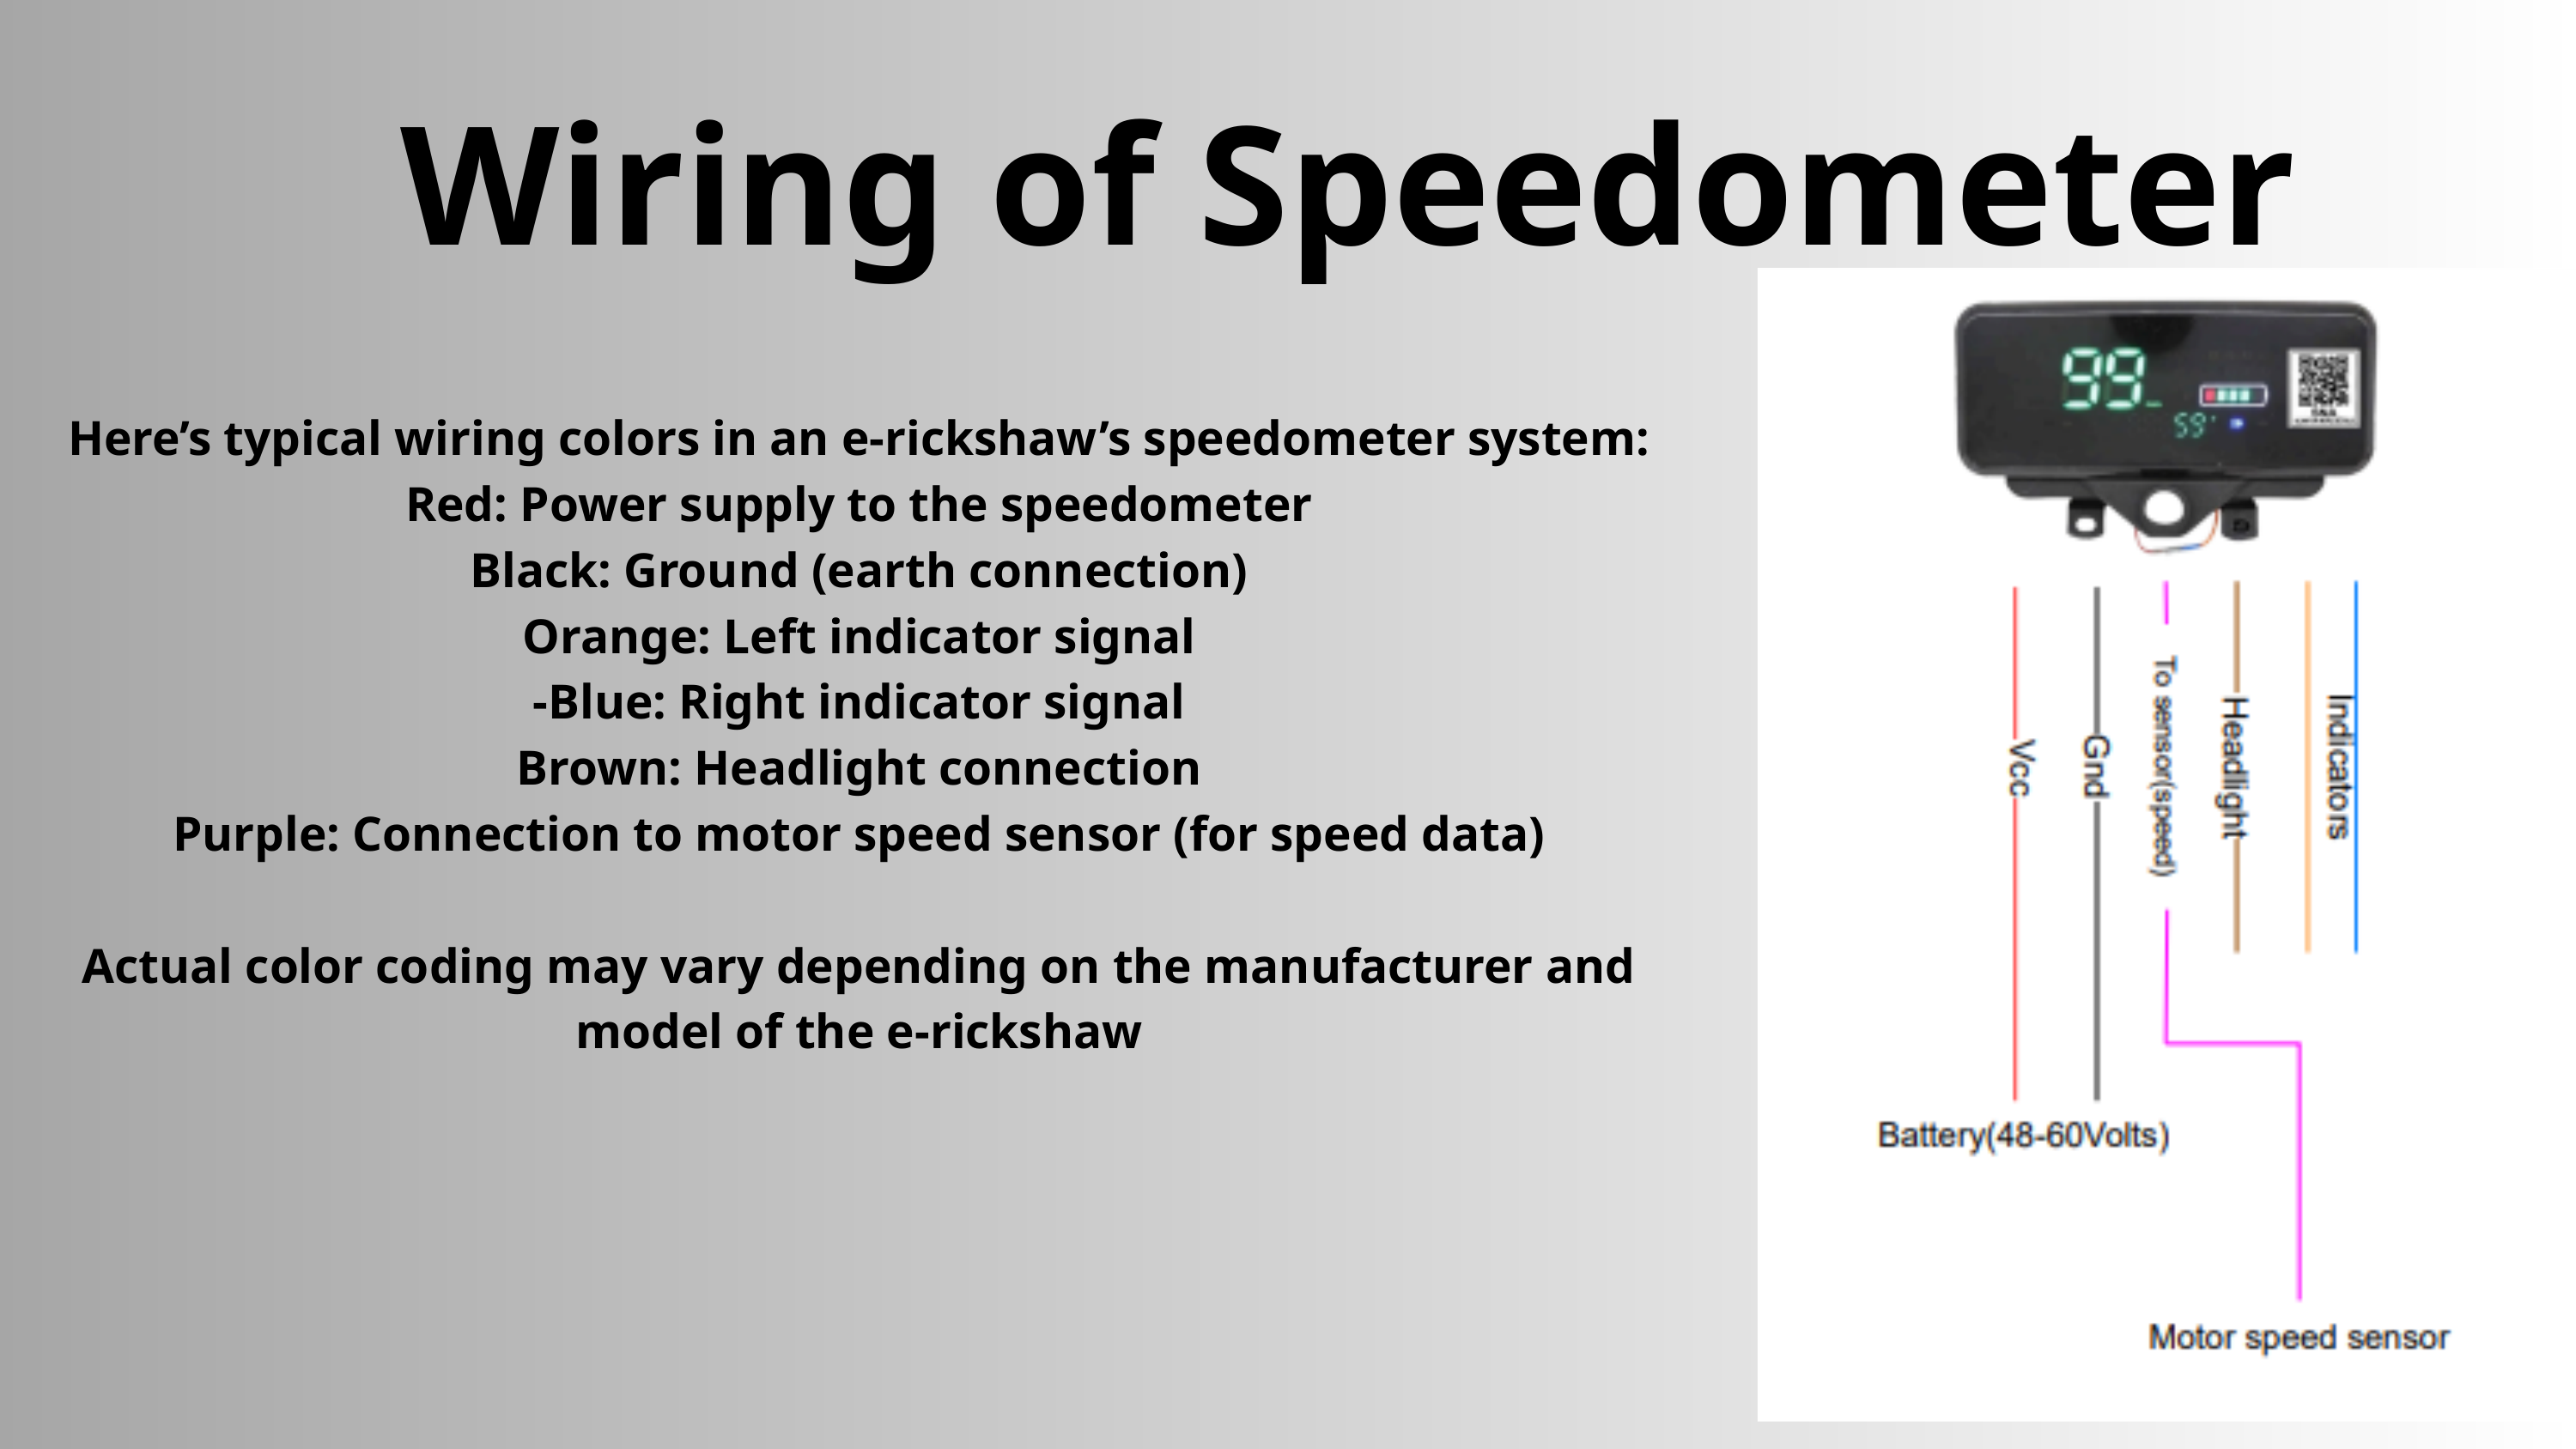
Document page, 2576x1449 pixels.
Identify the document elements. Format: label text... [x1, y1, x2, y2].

text_box Wiring of Speedometer [336, 47, 2361, 278]
text_box [1757, 268, 2576, 1422]
text_box Here’s typical wiring colors in an e-rickshaw’s speedometer system: Red: Power supply to the speedometer Black: Ground (earth connection) Orange: Left indicator signal -Blue: Right indicator signal Brown: Headlight connection Purple: Connection to motor speed sensor (for speed data) Actual color coding may vary depending on the manufacturer and model of the e-rickshaw [51, 399, 1668, 1058]
